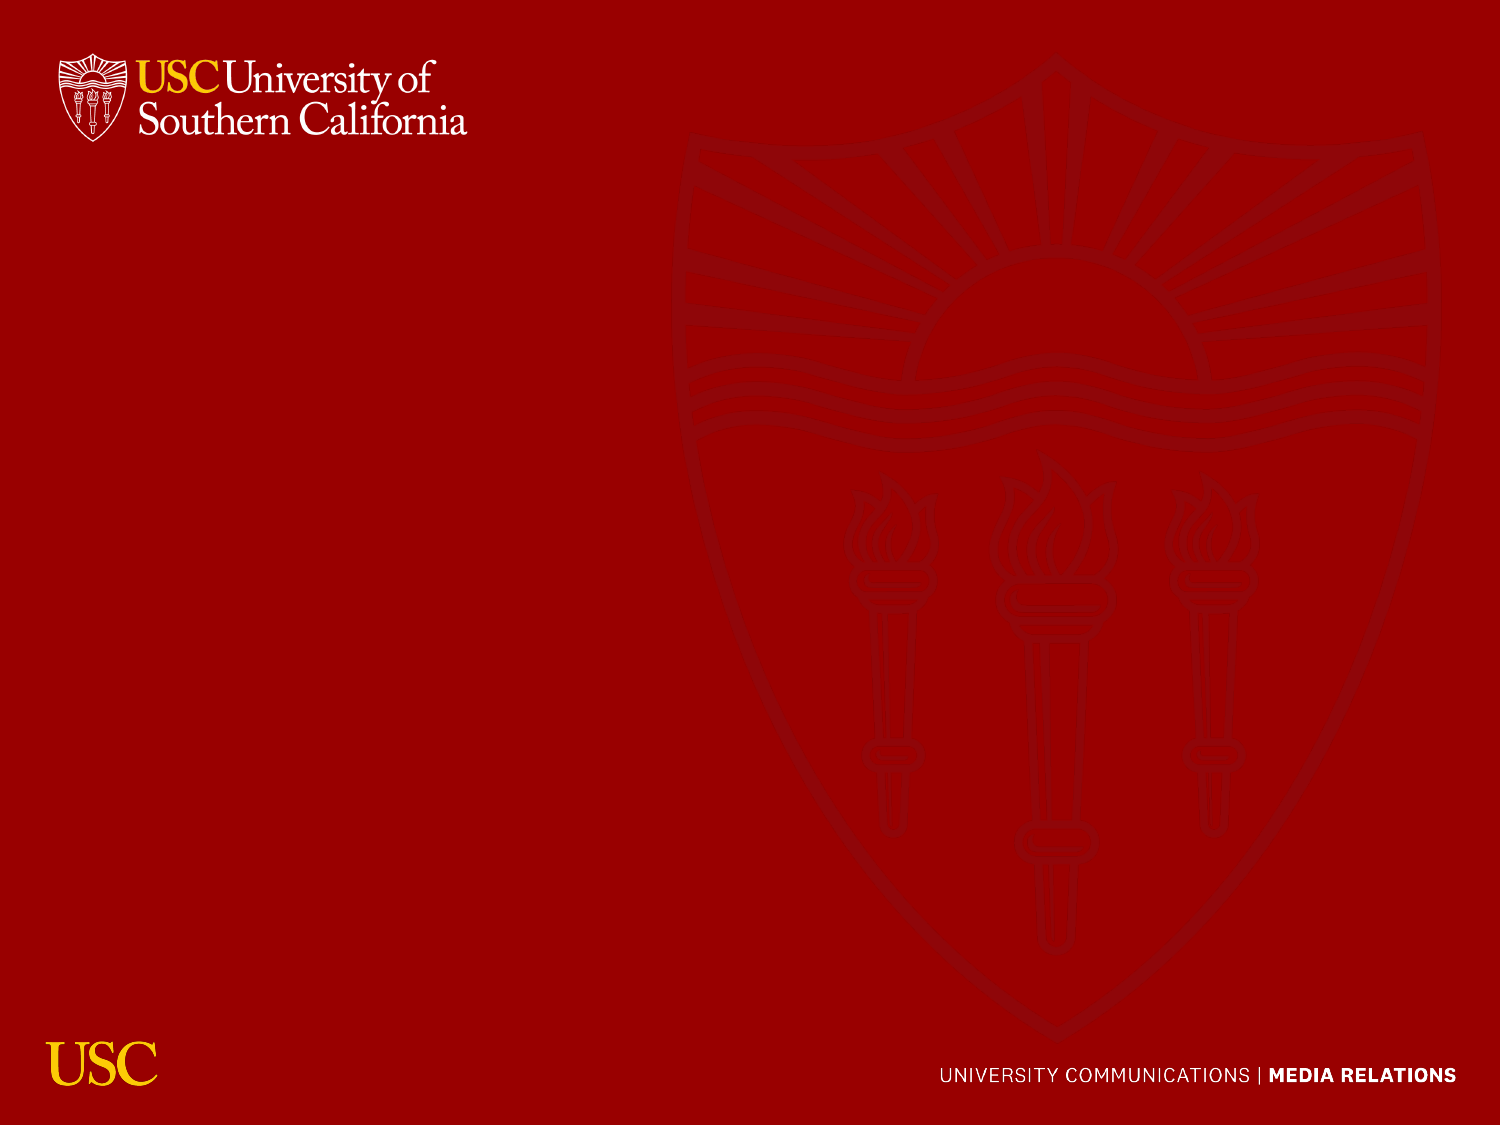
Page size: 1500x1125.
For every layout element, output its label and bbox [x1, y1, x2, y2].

picture [39, 32, 487, 163]
picture [937, 1063, 1459, 1087]
picture [22, 1013, 184, 1114]
